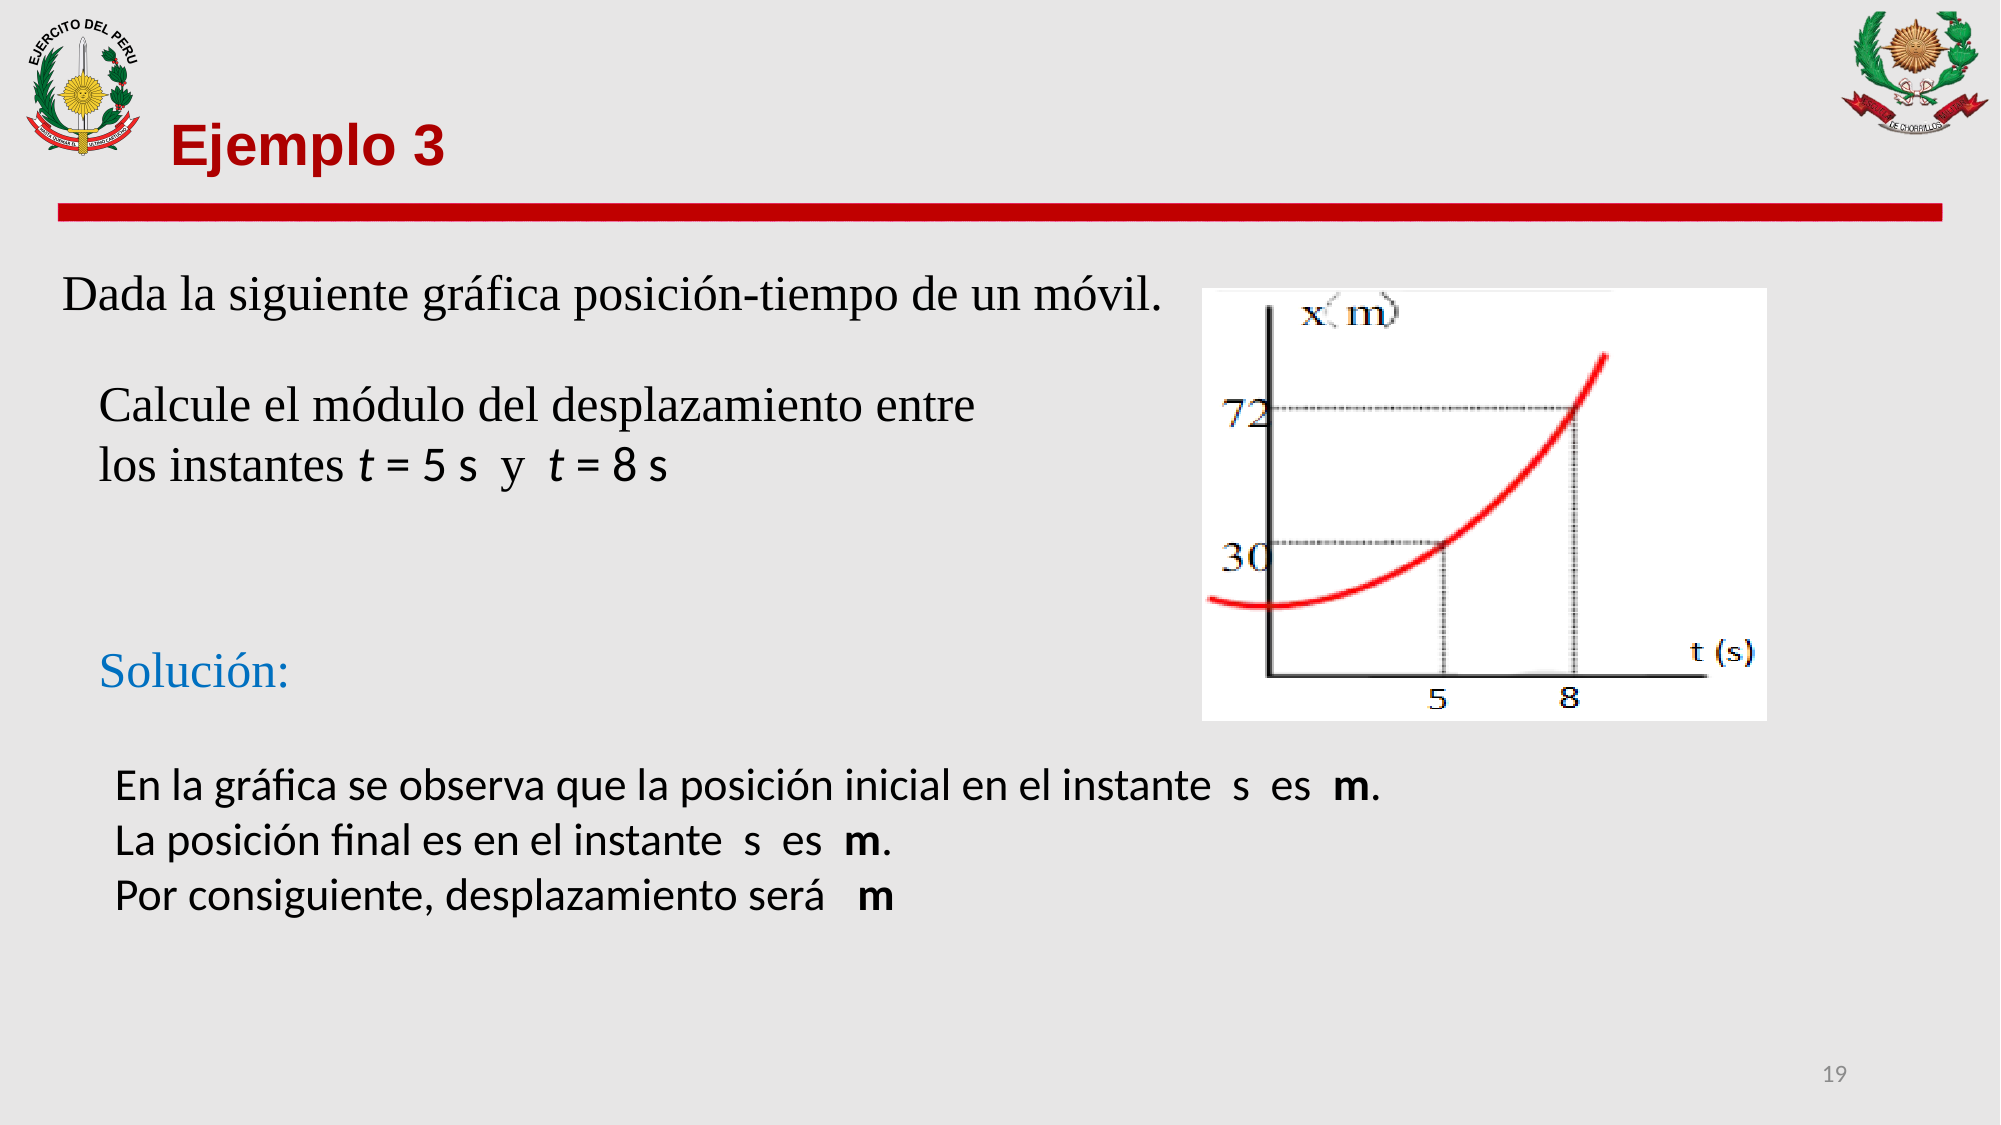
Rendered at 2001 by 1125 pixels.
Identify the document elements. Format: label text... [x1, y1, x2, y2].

picture [1201, 288, 1767, 721]
text_box Calcule el módulo del desplazamiento entre los instantes t = 5 s y t = 8 s [83, 364, 1035, 499]
text_box Dada la siguiente gráfica posición-tiempo de un móvil. [47, 252, 1181, 328]
text_box Ejemplo 3 [155, 99, 484, 185]
picture [1822, 0, 1999, 146]
text_box Solución: [83, 630, 320, 706]
slide_number 19 [1412, 1042, 1863, 1103]
picture [26, 19, 140, 156]
